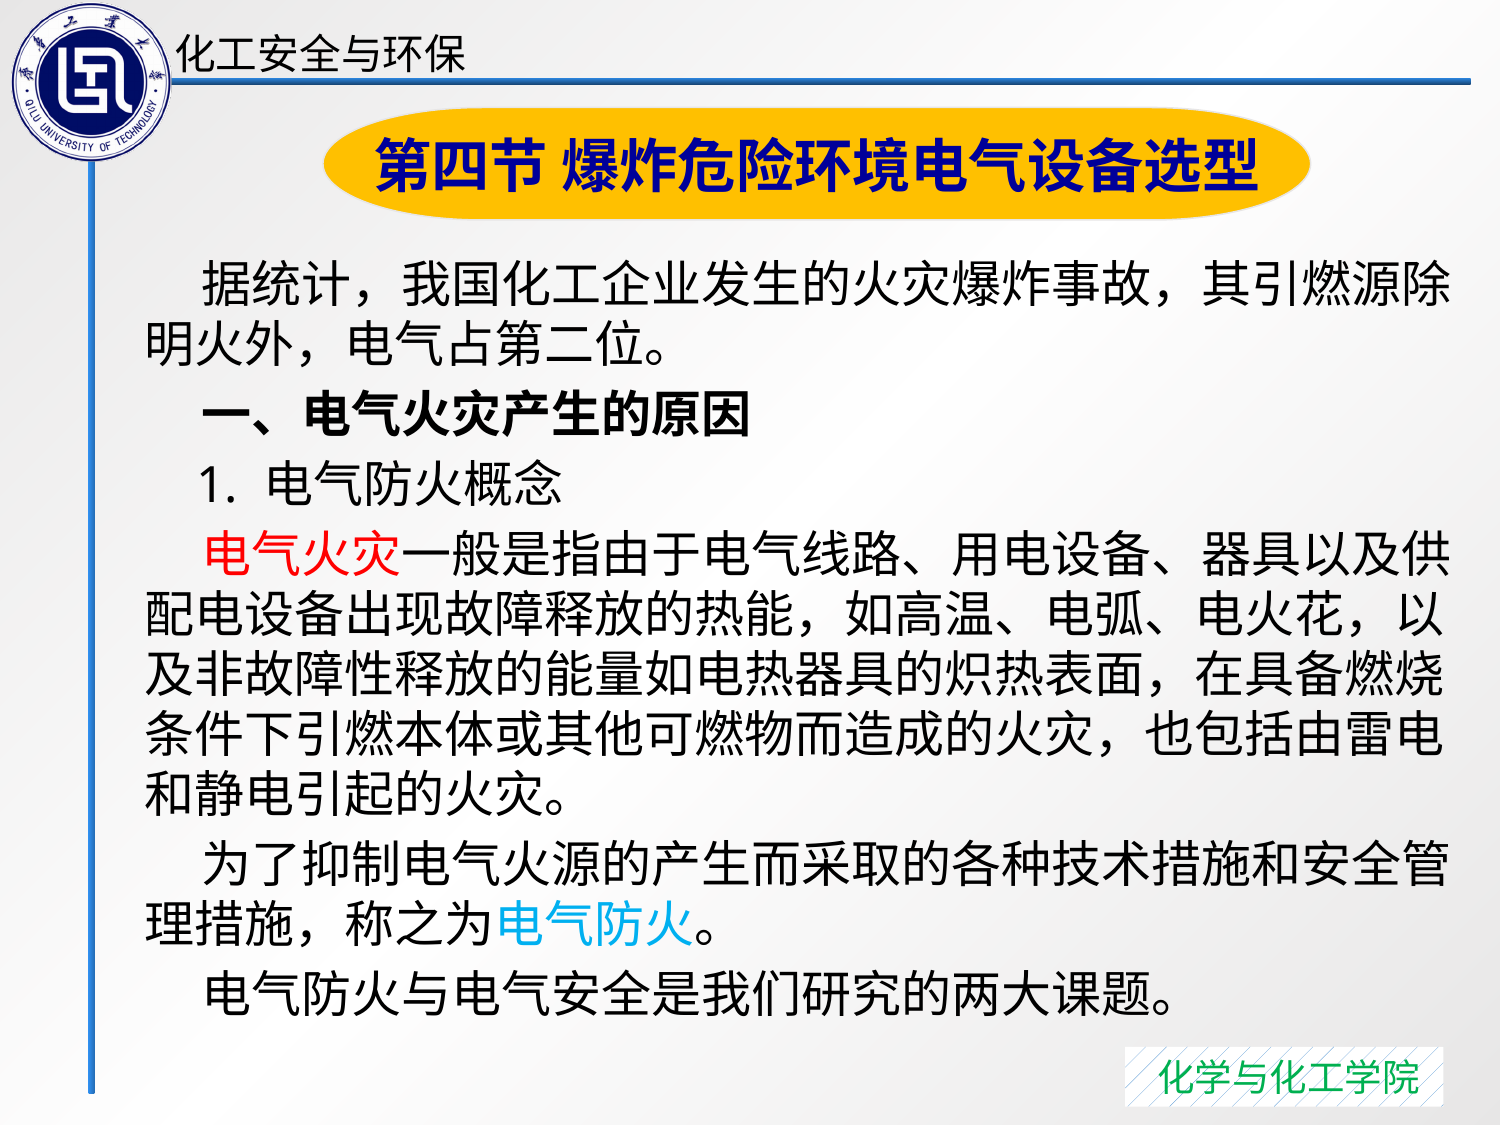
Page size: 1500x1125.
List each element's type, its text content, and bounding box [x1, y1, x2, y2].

text_box 第四节 爆炸危险环境电气设备选型 [322, 107, 1311, 220]
list 据统计，我国化工企业发生的火灾爆炸事故，其引燃源除明火外，电气占第二位。 一、电气火灾产生的原因 1. 电气防火概念 电气火灾一般是指由于电气线路、用电设备、器具以及供配电设备出现故障释放的热能，如高温、电弧、电火花，以及非故障性释放的能量如电热器具的炽热表面，在具备燃烧条件下引燃本体或其他可燃物而造成的火灾，也包括由雷电和静电引起的火灾。 为了抑制电气火源的产生而采取的各种技术措施和安全管理措施，称之为电气防火。 电气防火与电气安全是我们研究的两大课题。 [128, 244, 1471, 1091]
picture [11, 2, 172, 162]
